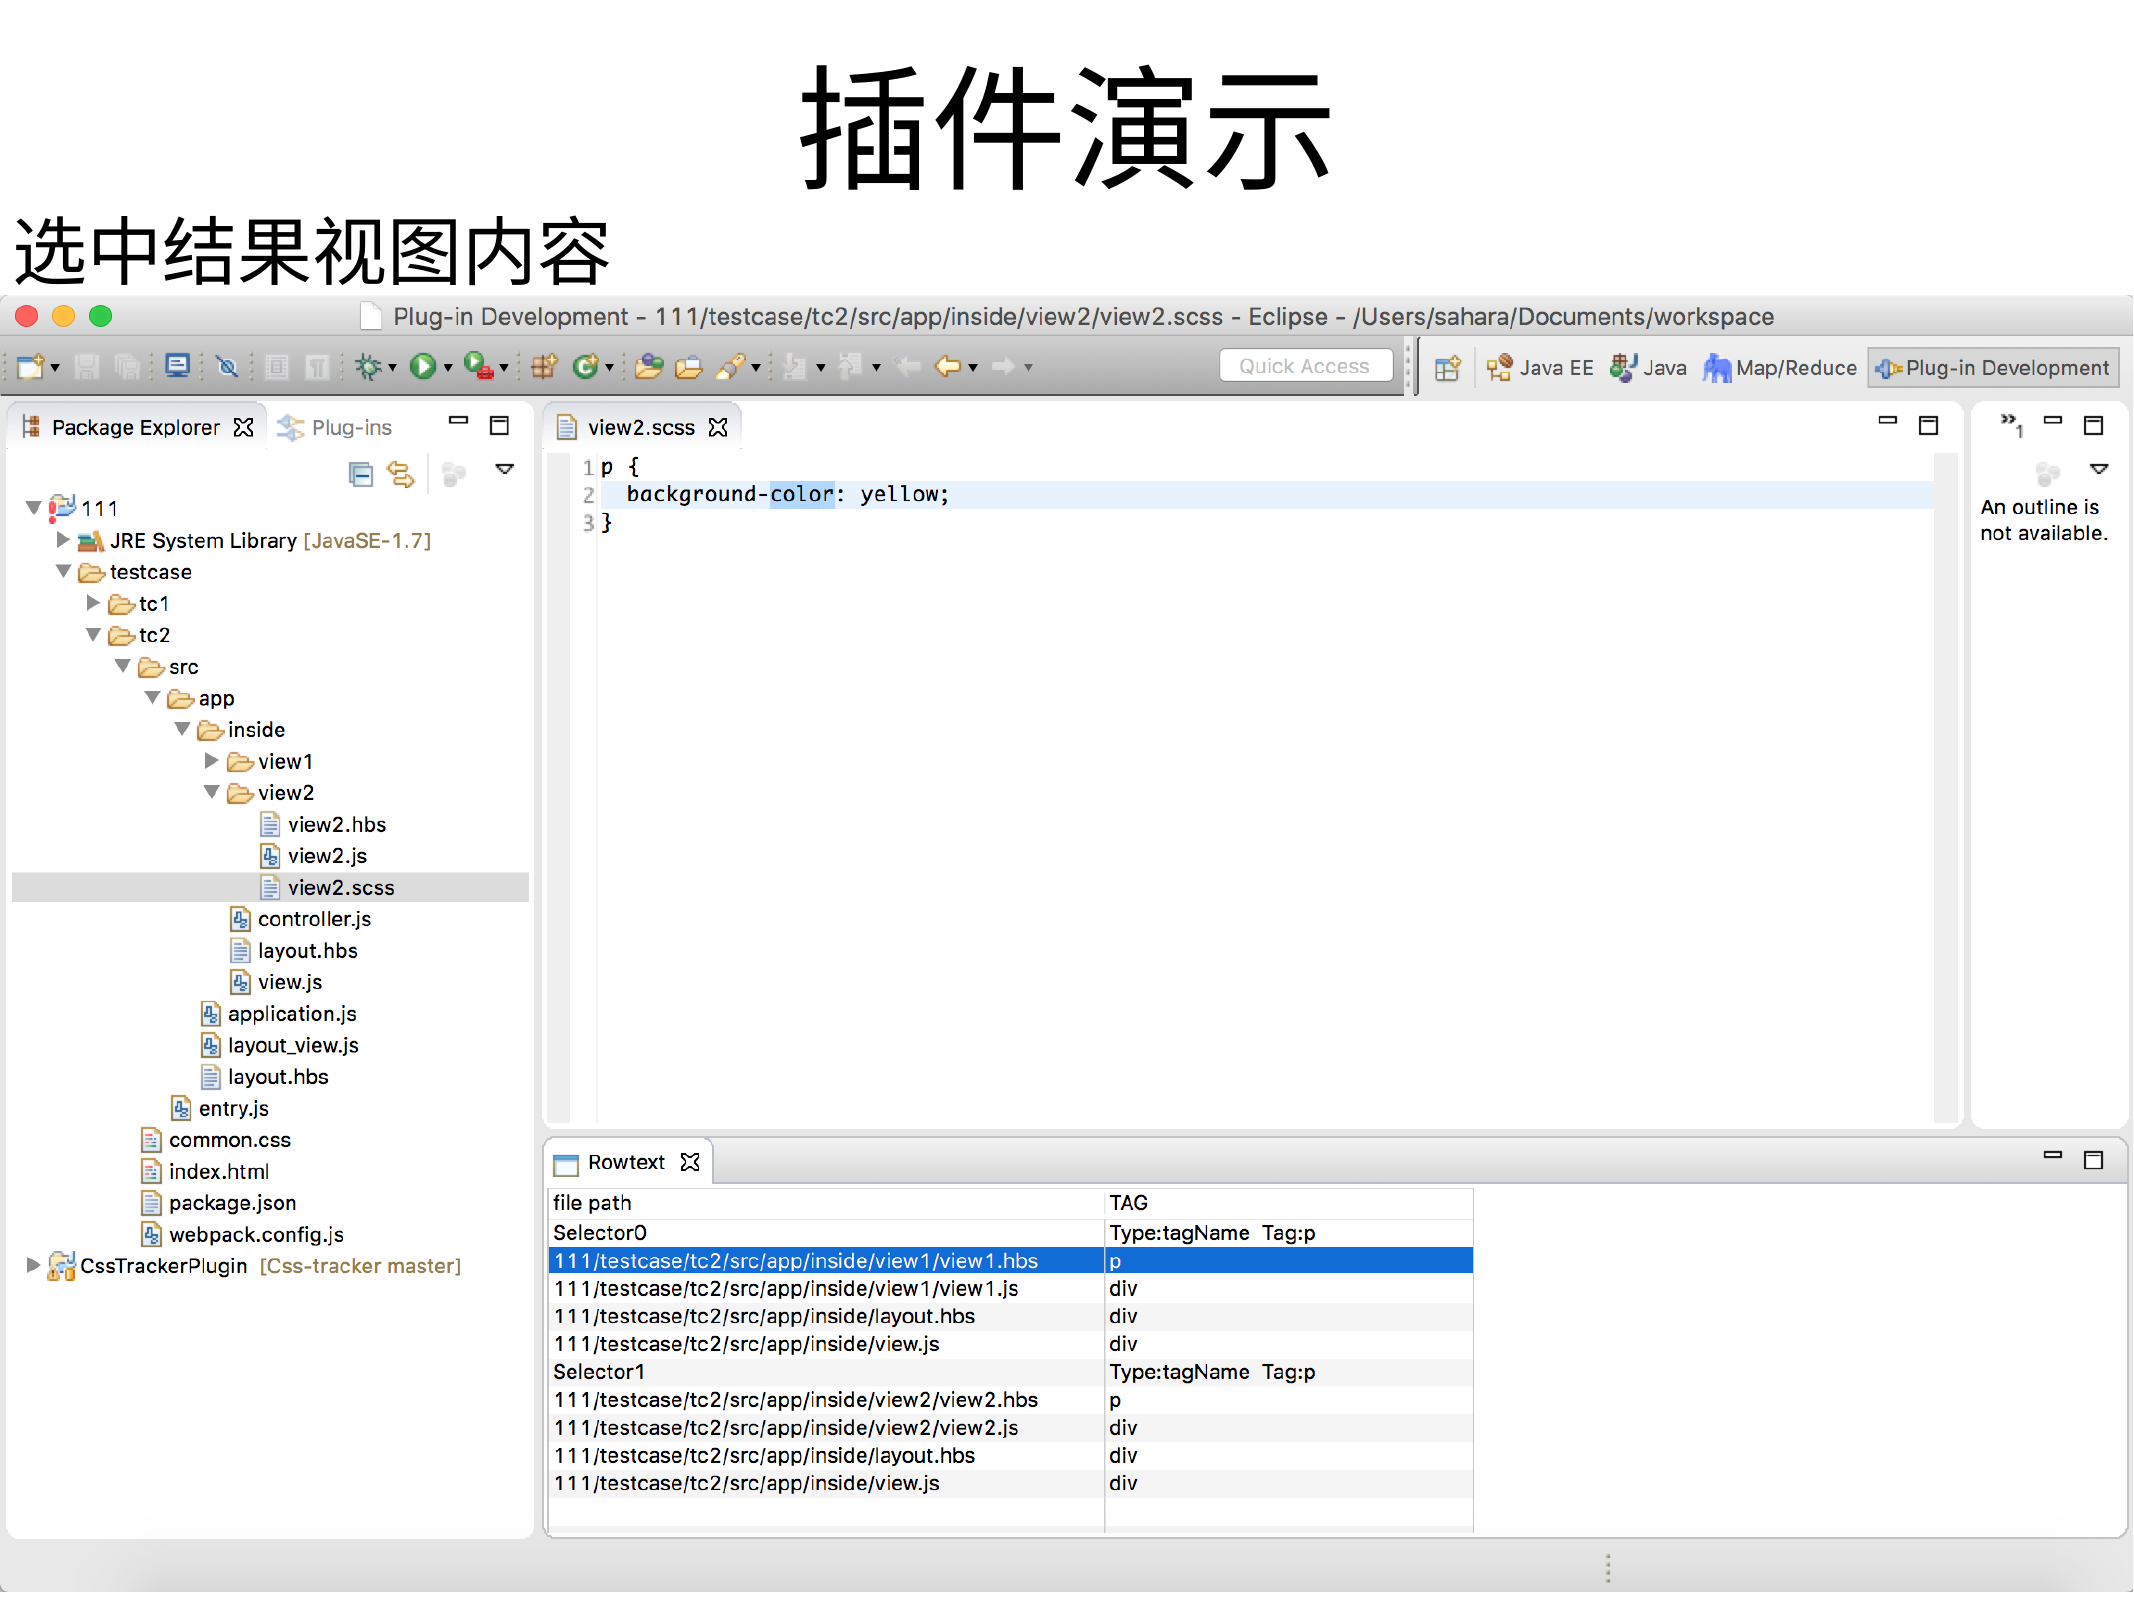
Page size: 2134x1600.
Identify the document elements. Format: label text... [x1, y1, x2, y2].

text_box 选中结果视图内容 [3, 196, 621, 288]
title 插件演示 [155, 10, 1978, 241]
picture [0, 295, 2134, 1592]
